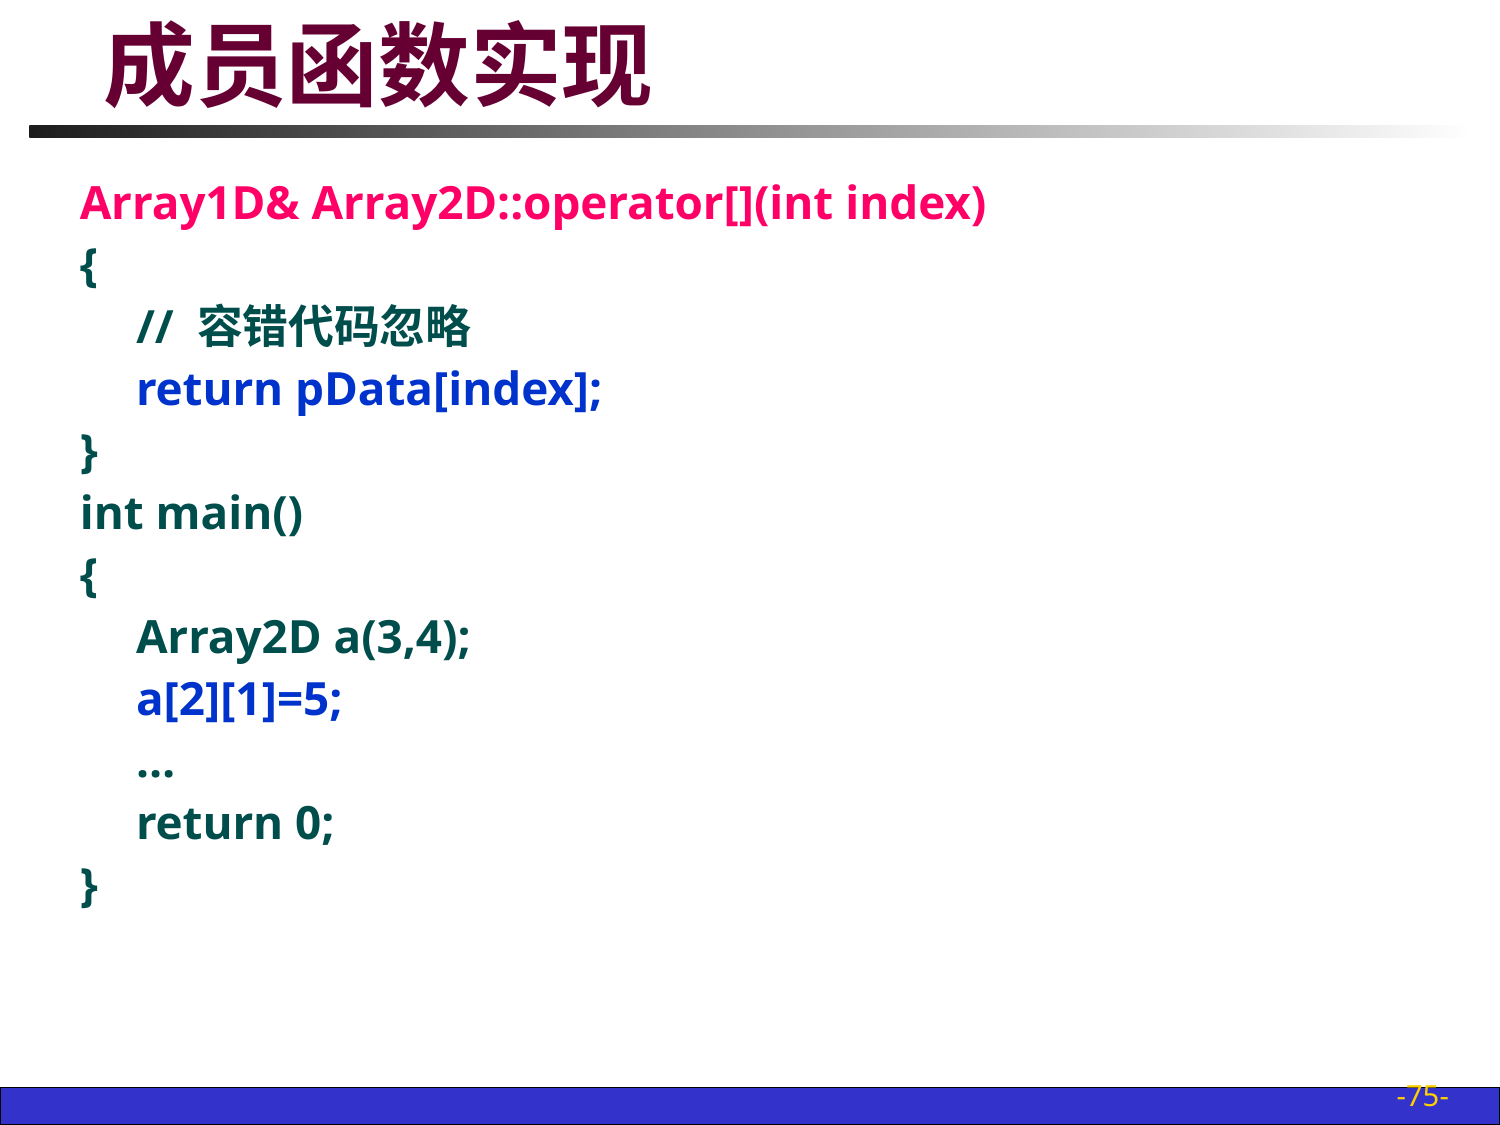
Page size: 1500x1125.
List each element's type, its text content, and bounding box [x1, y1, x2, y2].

slide_number -75- [1151, 1074, 1465, 1125]
title 成员函数实现 [88, 18, 1398, 126]
list Array1D& Array2D::operator[](int index) { // 容错代码忽略 return pData[index]; } int main() { Array2D a(3,4); a[2][1]=5; … return 0; } [64, 172, 1403, 998]
